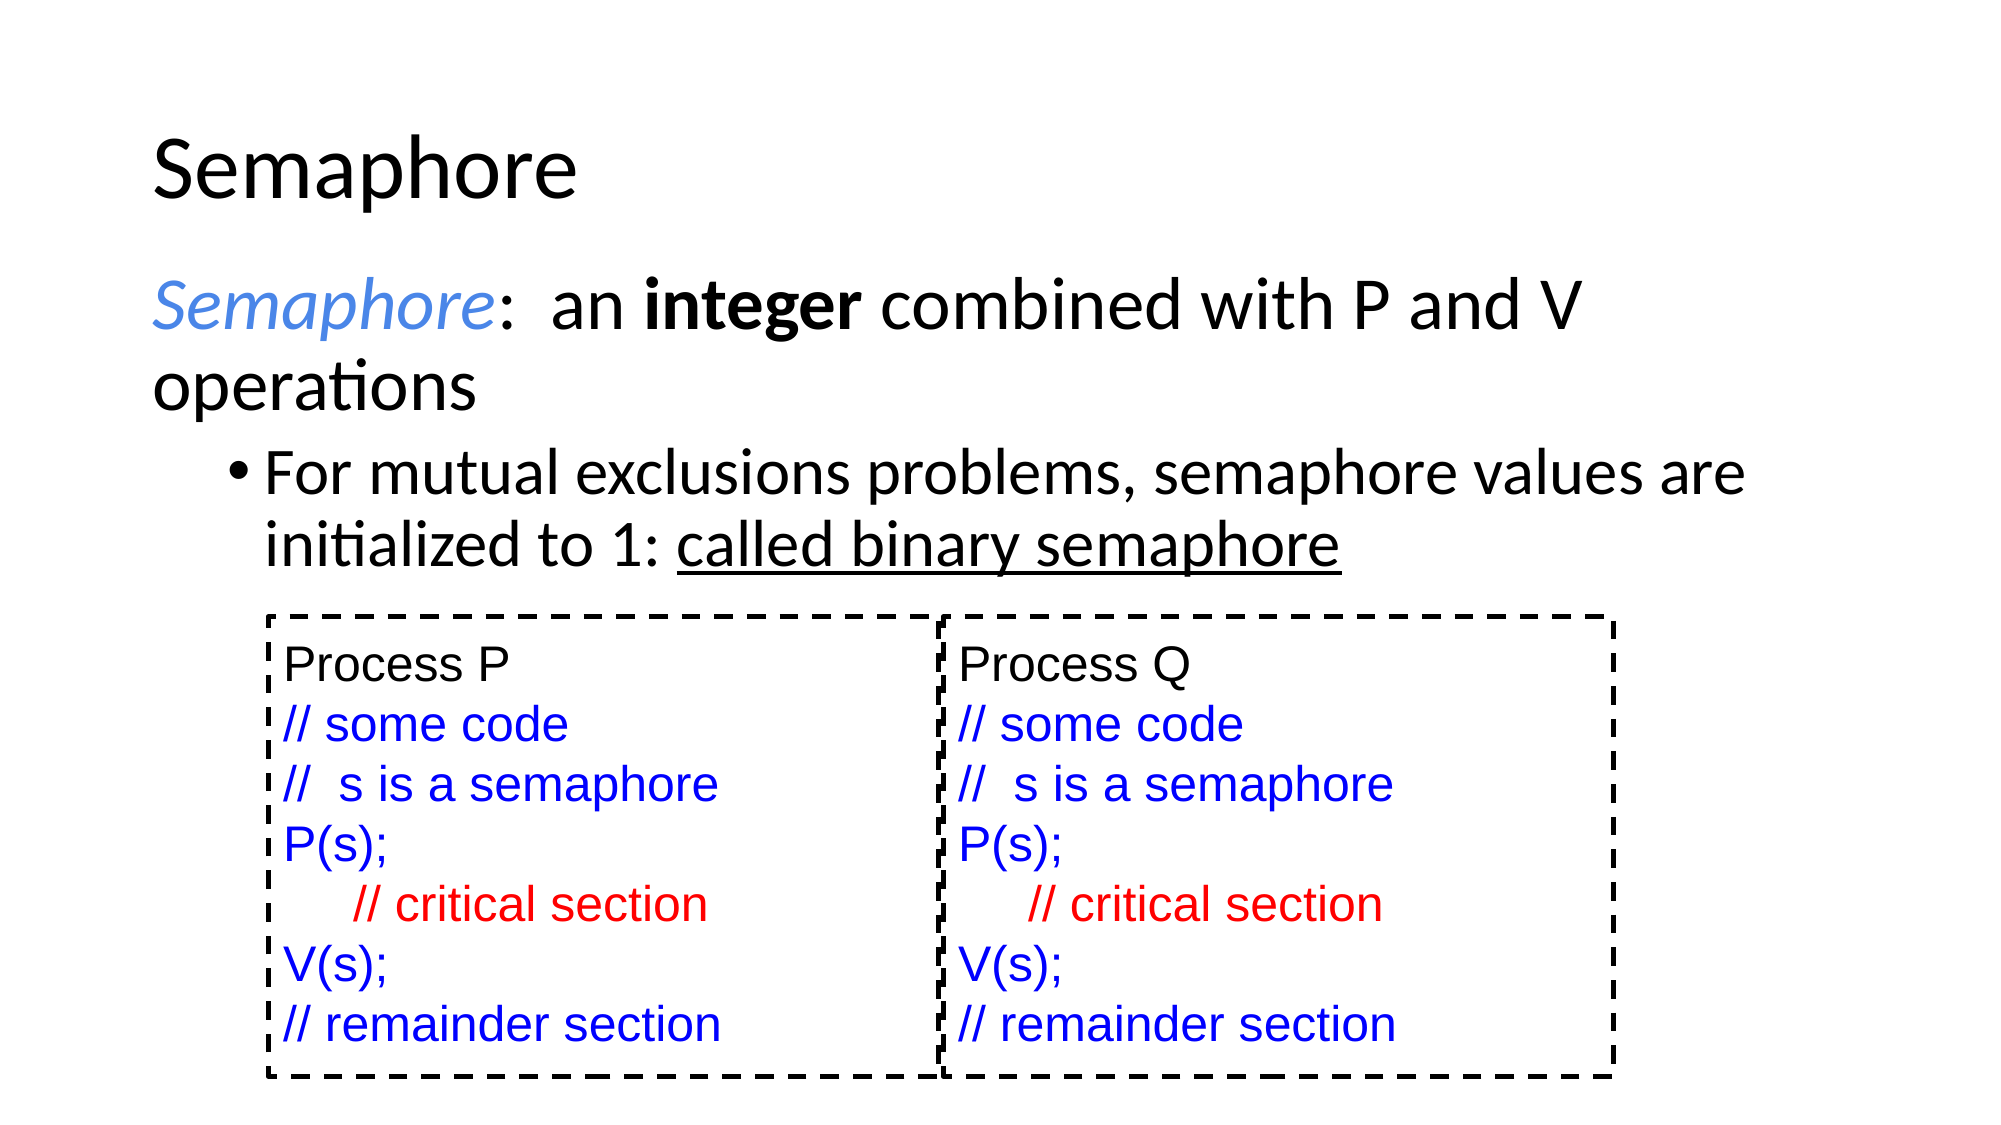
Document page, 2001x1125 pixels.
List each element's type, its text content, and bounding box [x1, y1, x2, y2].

text_box Process Q // some code // s is a semaphore P(s); // critical section V(s); // remainder section [943, 616, 1614, 1077]
list Semaphore: an integer combined with P and V operations For mutual exclusions problems, semaphore values are initialized to 1: called binary semaphore [137, 257, 1907, 605]
text_box Process P // some code // s is a semaphore P(s); // critical section V(s); // remainder section [268, 616, 939, 1077]
title Semaphore [137, 59, 1863, 257]
